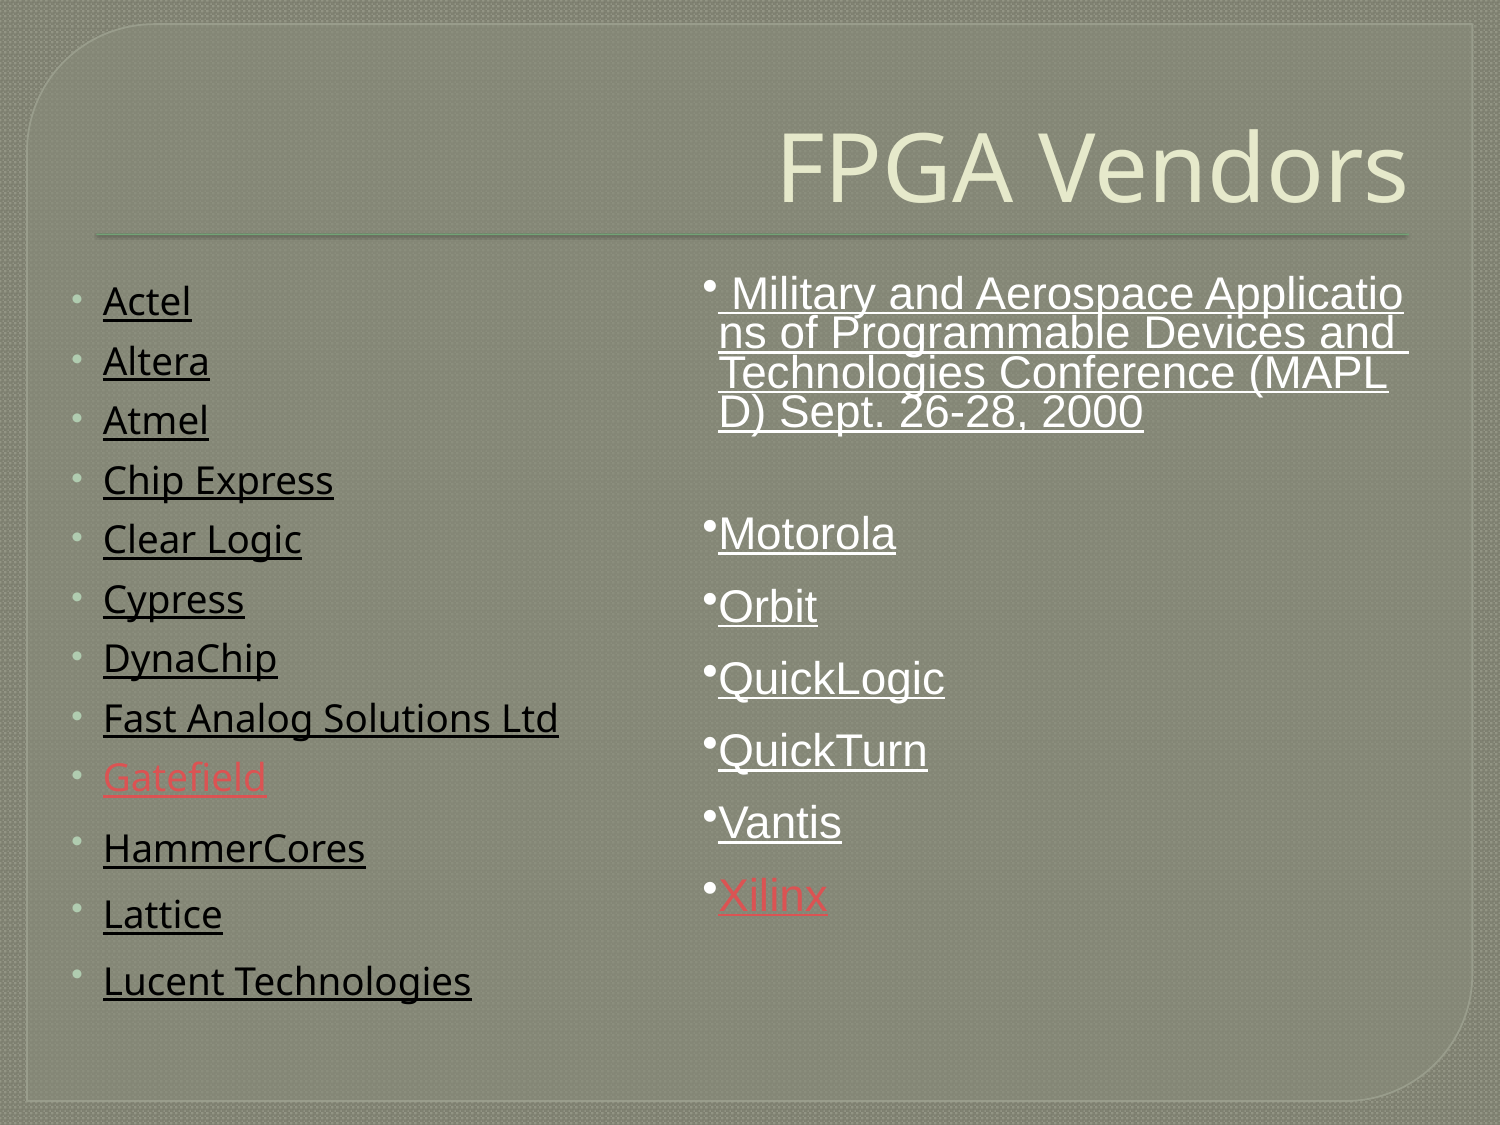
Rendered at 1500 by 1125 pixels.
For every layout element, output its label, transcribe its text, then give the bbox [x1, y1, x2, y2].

text_box Military and Aerospace Applications of Programmable Devices and Technologies Conference (MAPLD) Sept. 26-28, 2000 Motorola Orbit QuickLogic QuickTurn Vantis Xilinx [687, 262, 1425, 1005]
title FPGA Vendors [75, 41, 1425, 230]
list Actel Altera Atmel Chip Express Clear Logic Cypress DynaChip Fast Analog Solutions Ltd Gatefield HammerCores Lattice Lucent Technologies [0, 270, 700, 1013]
